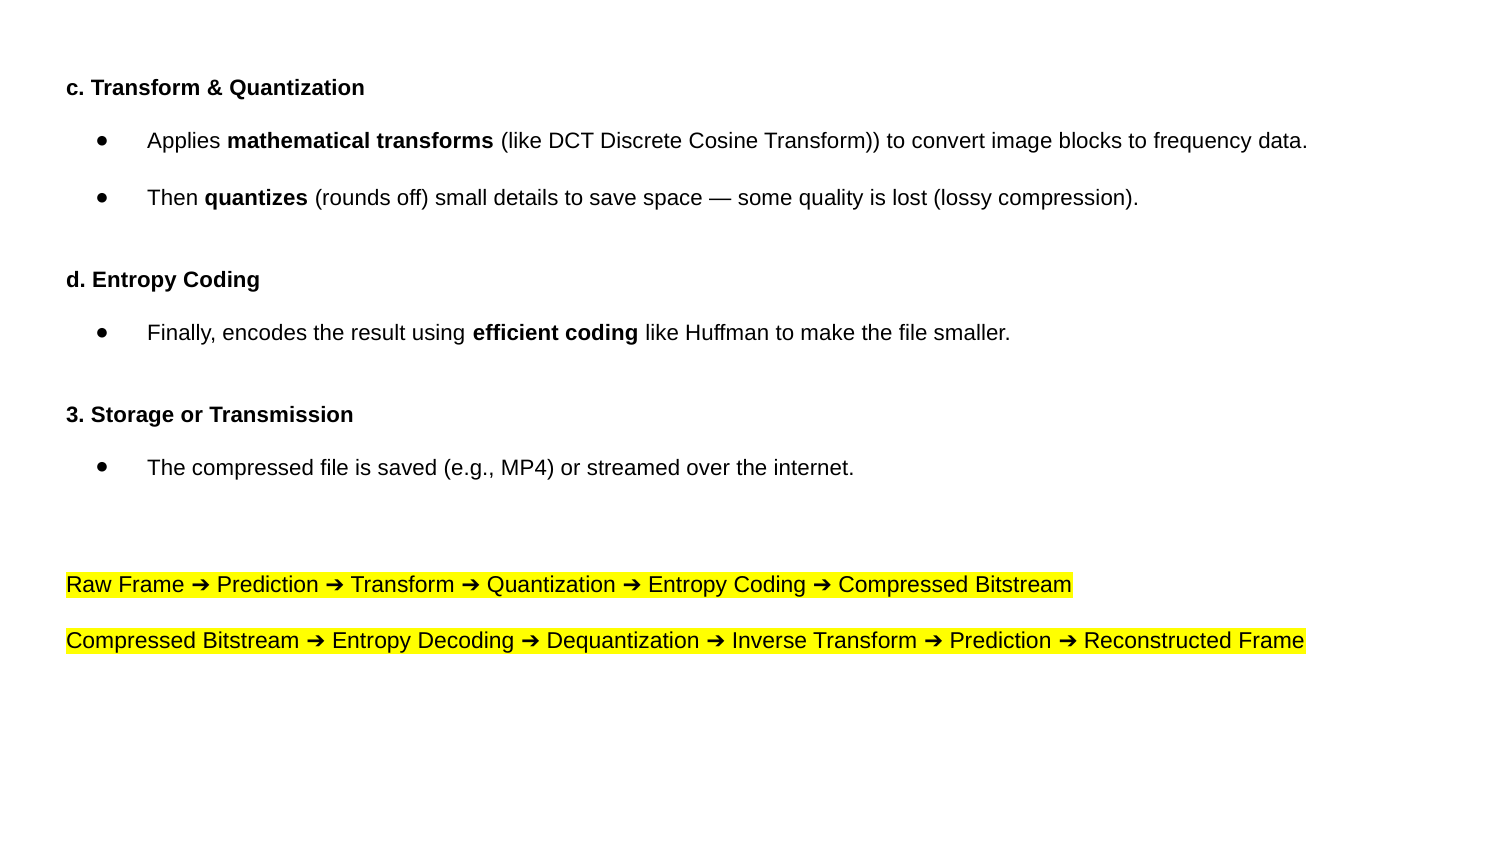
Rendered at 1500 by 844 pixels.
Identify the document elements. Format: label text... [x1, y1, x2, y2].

list c. Transform & Quantization Applies mathematical transforms (like DCT Discrete Cosine Transform)) to convert image blocks to frequency data. Then quantizes (rounds off) small details to save space — some quality is lost (lossy compression). d. Entropy Coding Finally, encodes the result using efficient coding like Huffman to make the file smaller. 3. Storage or Transmission The compressed file is saved (e.g., MP4) or streamed over the internet. Raw Frame ➔ Prediction ➔ Transform ➔ Quantization ➔ Entropy Coding ➔ Compressed Bitstream Compressed Bitstream ➔ Entropy Decoding ➔ Dequantization ➔ Inverse Transform ➔ Prediction ➔ Reconstructed Frame [51, 56, 1473, 801]
